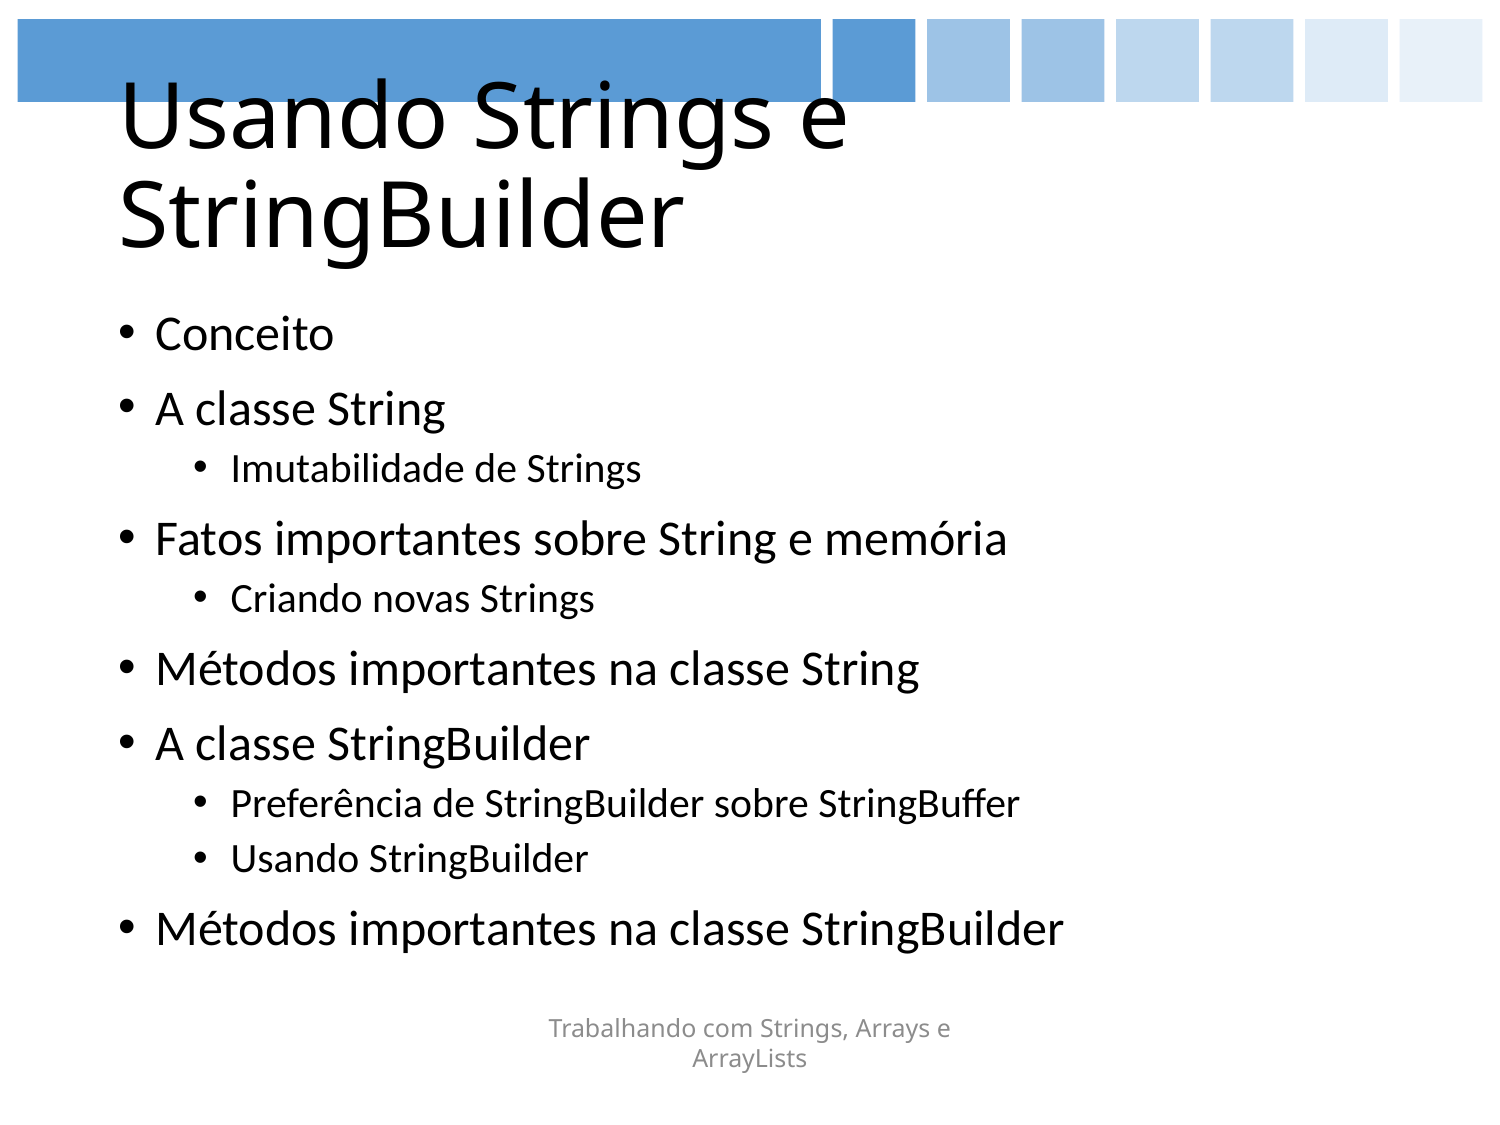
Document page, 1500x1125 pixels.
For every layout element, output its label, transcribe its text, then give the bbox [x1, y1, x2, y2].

footer Trabalhando com Strings, Arrays e ArrayLists [496, 1042, 1004, 1103]
title Usando Strings e StringBuilder [102, 59, 1398, 278]
list Conceito A classe String Imutabilidade de Strings Fatos importantes sobre String e memória Criando novas Strings Métodos importantes na classe String A classe StringBuilder Preferência de StringBuilder sobre StringBuffer Usando StringBuilder Métodos importantes na classe StringBuilder [102, 299, 1398, 1014]
